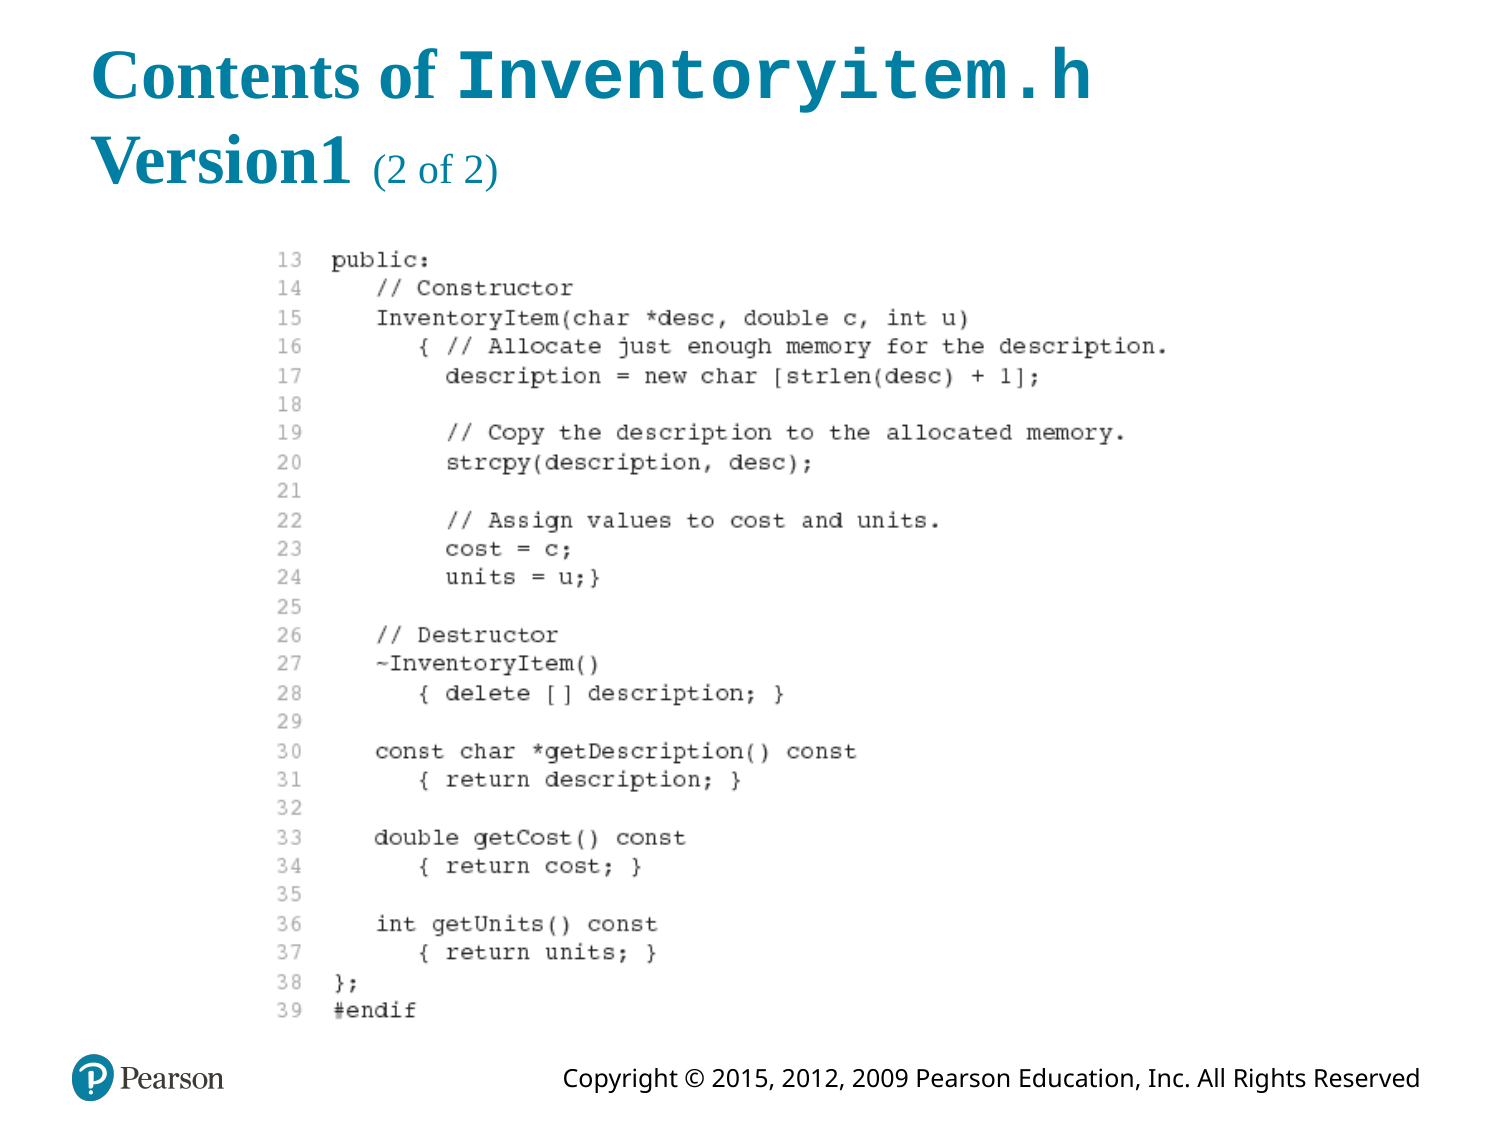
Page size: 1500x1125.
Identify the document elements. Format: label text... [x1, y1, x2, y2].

picture [271, 244, 1174, 1026]
picture [72, 1087, 83, 1101]
picture [72, 1054, 88, 1070]
title Contents of Inventoryitem.h Version1 (2 of 2) [75, 0, 1370, 213]
picture [98, 1054, 224, 1101]
picture [80, 1063, 106, 1088]
